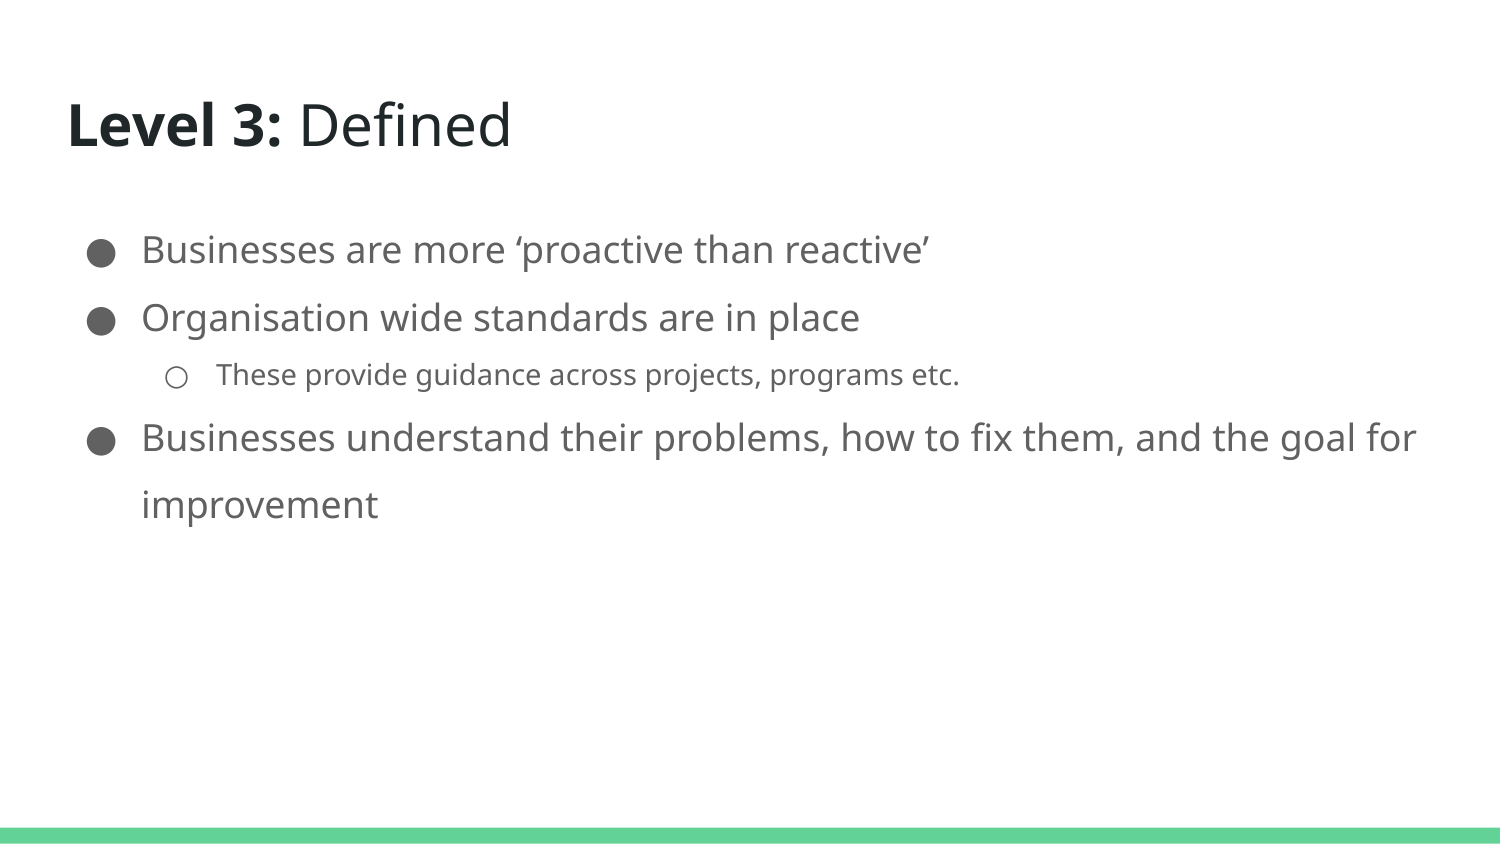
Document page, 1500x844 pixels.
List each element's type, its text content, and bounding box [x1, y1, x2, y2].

list Businesses are more ‘proactive than reactive’ Organisation wide standards are in place These provide guidance across projects, programs etc. Businesses understand their problems, how to fix them, and the goal for improvement [51, 189, 1449, 750]
title Level 3: Defined [51, 72, 1449, 167]
